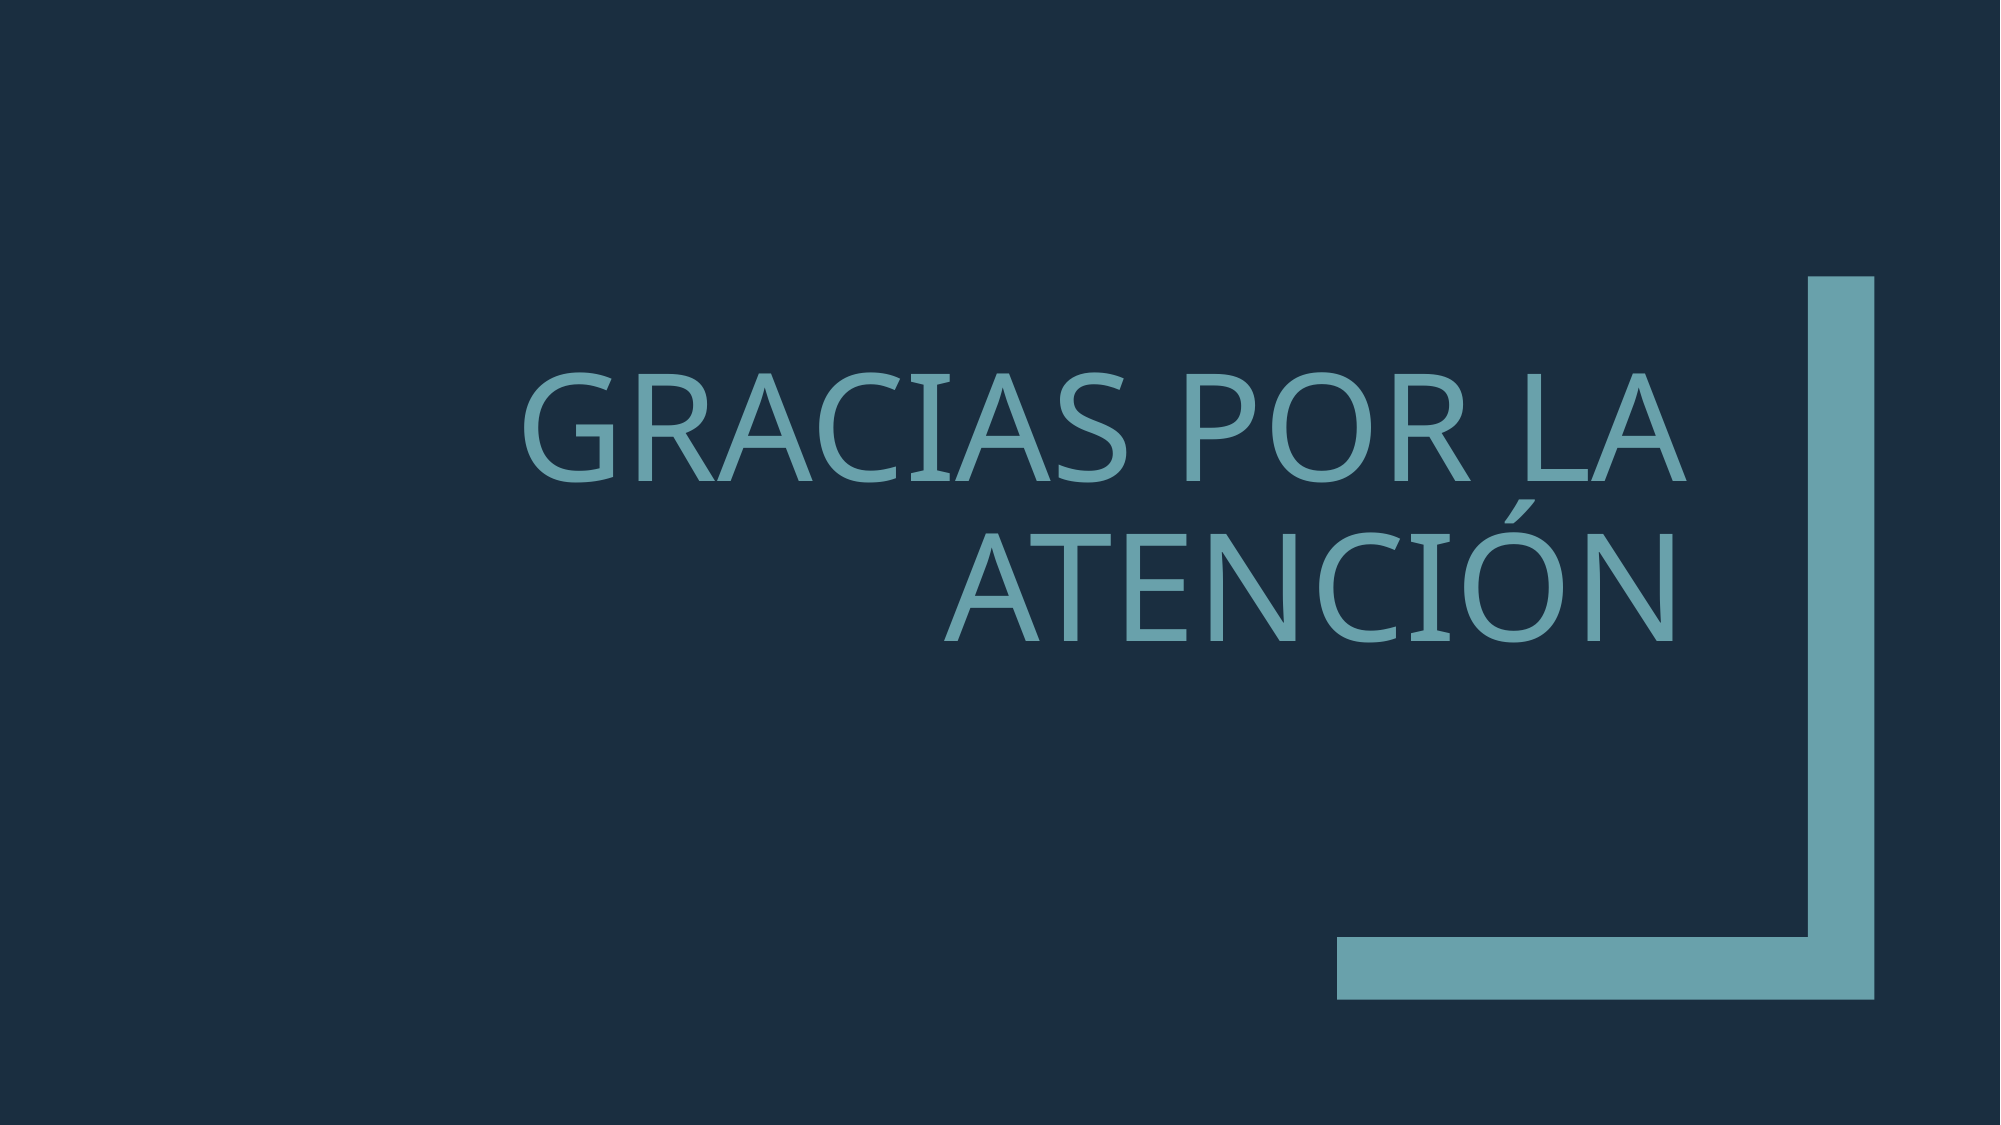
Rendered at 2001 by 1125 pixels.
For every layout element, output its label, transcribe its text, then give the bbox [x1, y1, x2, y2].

title Gracias por la atención [125, 213, 1703, 682]
